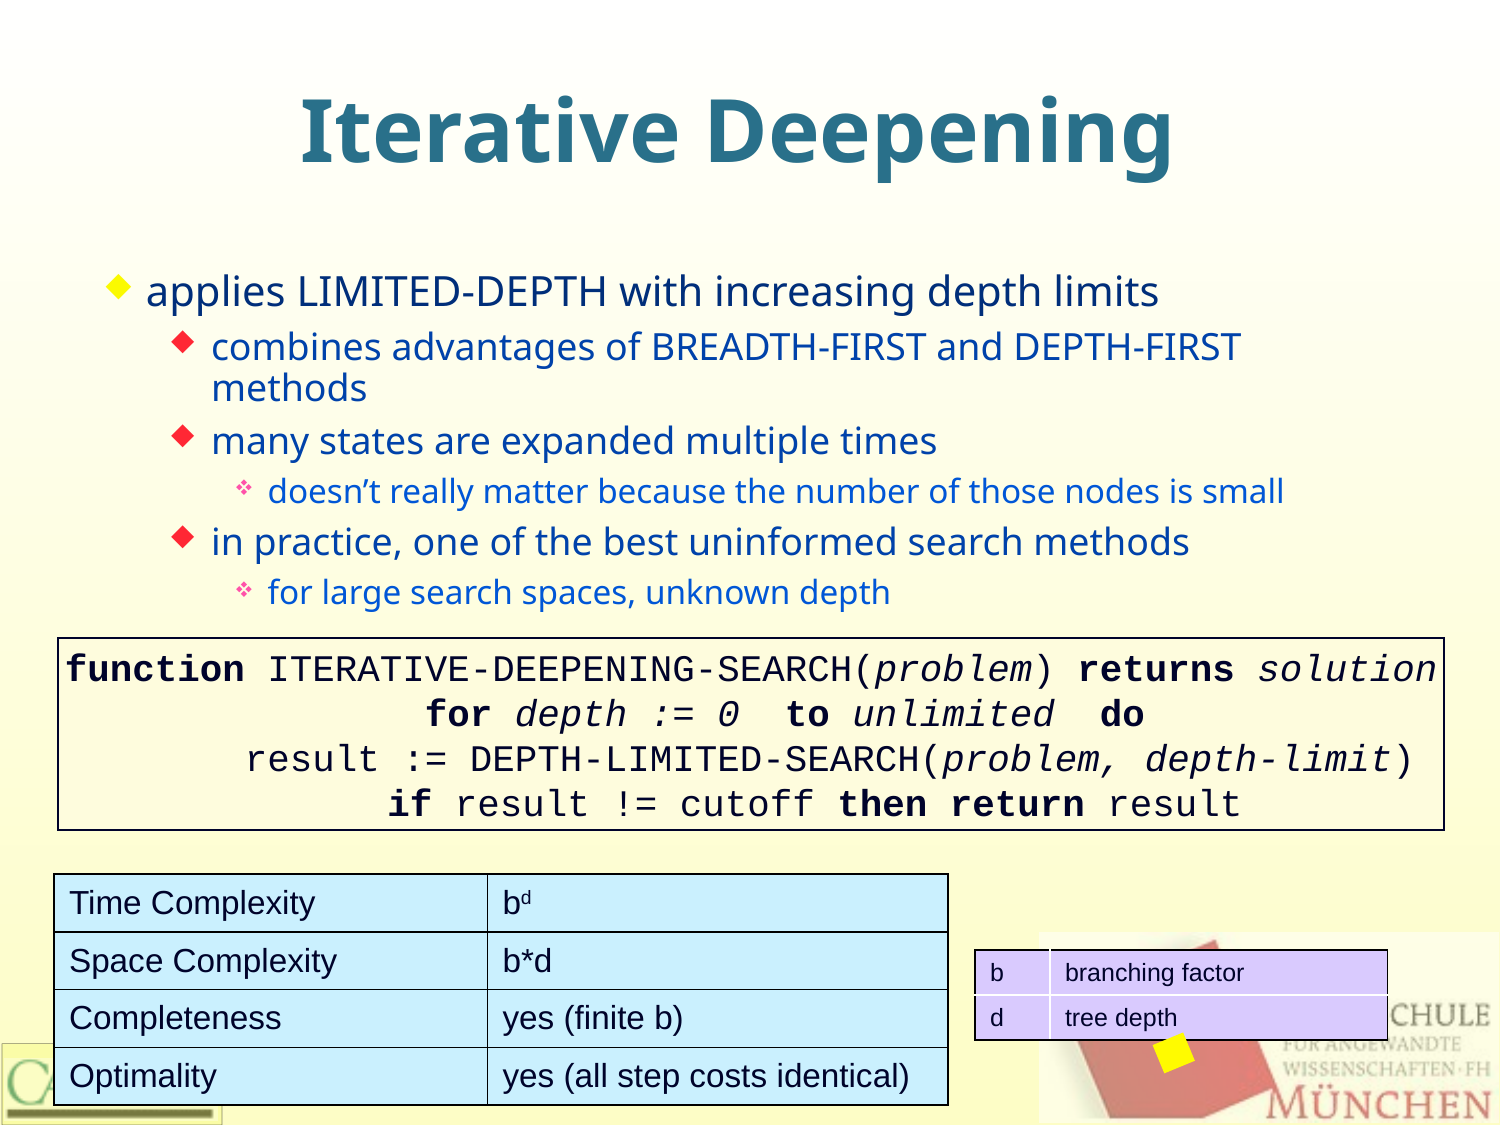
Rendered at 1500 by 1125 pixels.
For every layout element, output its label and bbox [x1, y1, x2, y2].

title [90, 0, 1410, 255]
table_cell [55, 1048, 487, 1104]
slide_number [1152, 1032, 1196, 1074]
table_header [55, 875, 90, 931]
text_box [1039, 932, 1499, 1123]
list [90, 264, 1410, 637]
table_cell [55, 990, 90, 1047]
list [90, 831, 1410, 1049]
table_cell [55, 933, 90, 989]
text_box [58, 637, 1444, 831]
table_cell [488, 1049, 947, 1104]
